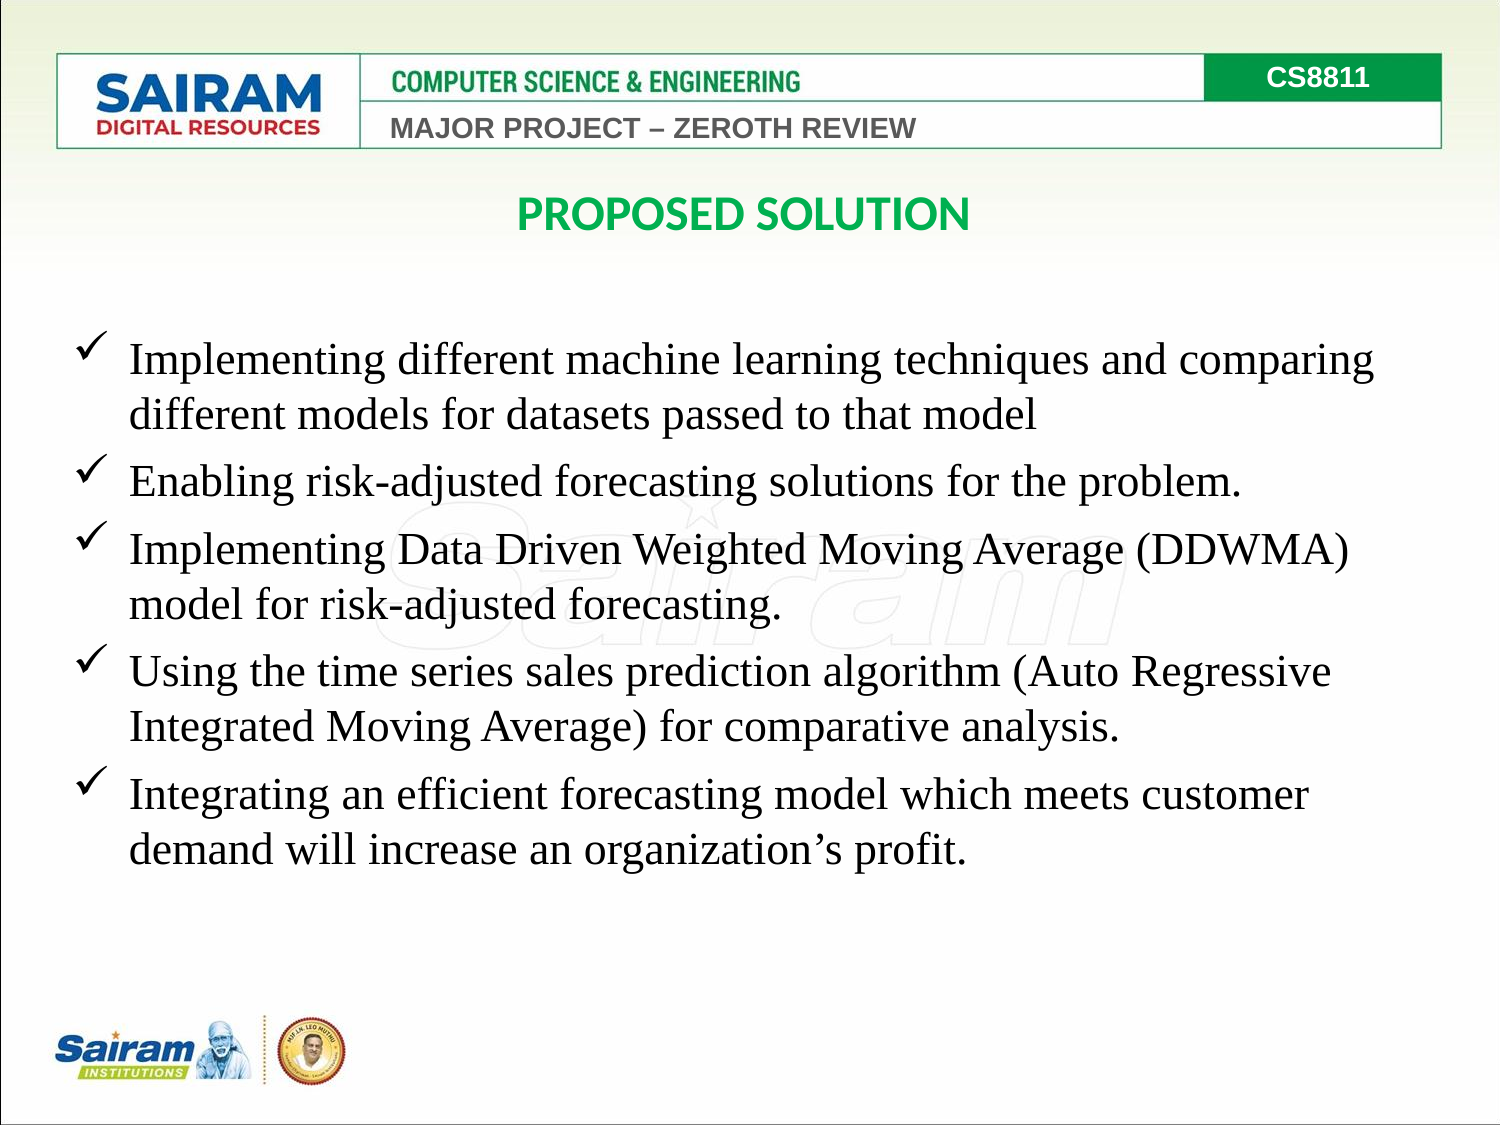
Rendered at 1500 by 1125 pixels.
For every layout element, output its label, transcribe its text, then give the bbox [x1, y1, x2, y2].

text_box MAJOR PROJECT – ZEROTH REVIEW [374, 103, 1126, 150]
text_box PROPOSED SOLUTION [51, 174, 1436, 247]
text_box CS8811 [1200, 53, 1436, 100]
text_box Implementing different machine learning techniques and comparing different models for datasets passed to that model Enabling risk-adjusted forecasting solutions for the problem. Implementing Data Driven Weighted Moving Average (DDWMA) model for risk-adjusted forecasting. Using the time series sales prediction algorithm (Auto Regressive Integrated Moving Average) for comparative analysis. Integrating an efficient forecasting model which meets customer demand will increase an organization’s profit. [57, 321, 1442, 881]
picture [0, 0, 1500, 1125]
